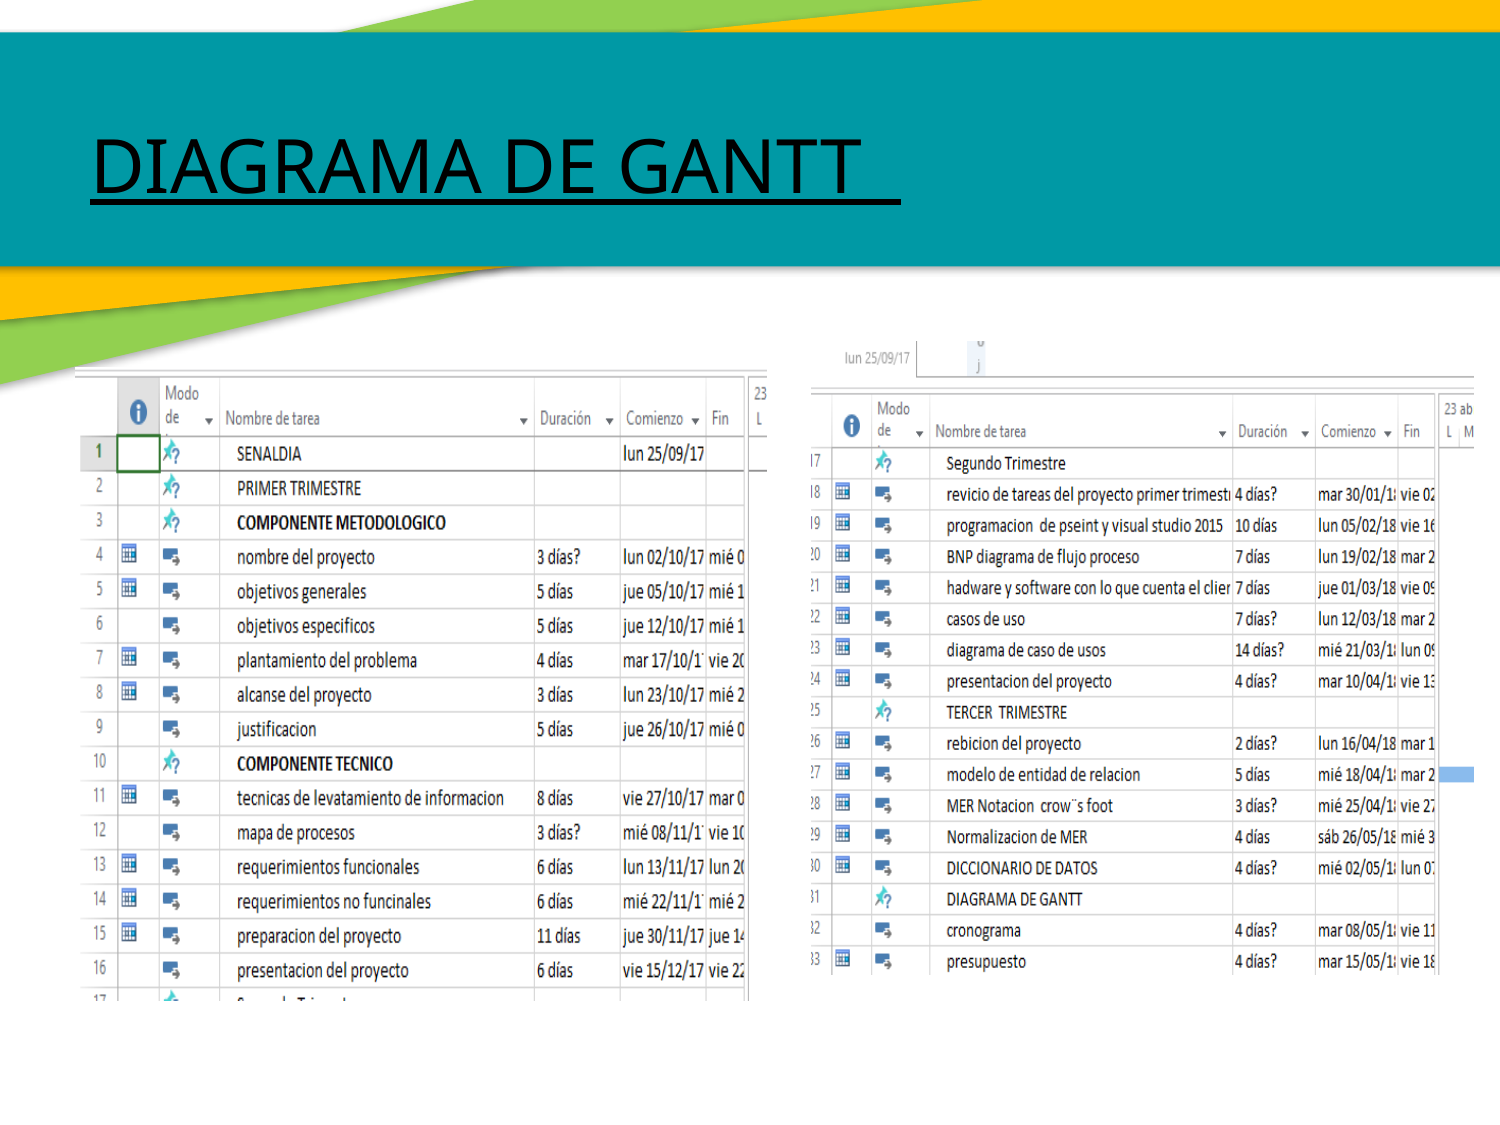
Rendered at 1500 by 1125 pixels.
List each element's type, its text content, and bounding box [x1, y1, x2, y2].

picture [811, 341, 1475, 975]
picture [74, 367, 767, 1001]
text_box DIAGRAMA DE GANTT [75, 87, 1005, 240]
